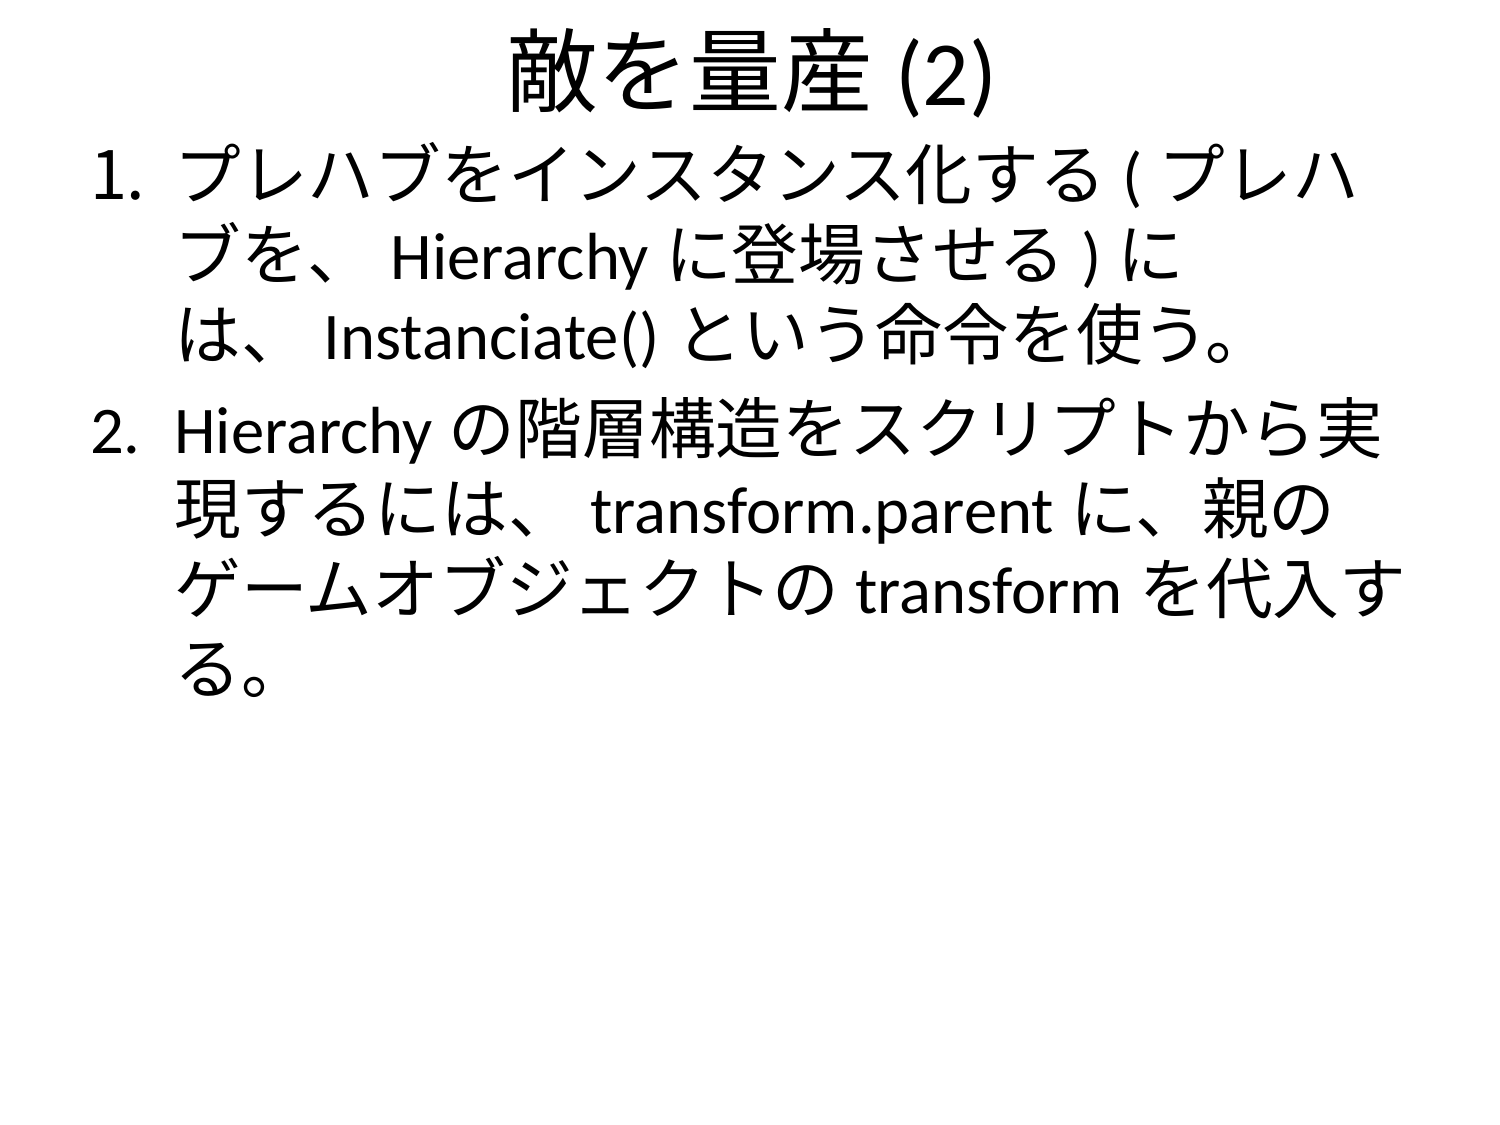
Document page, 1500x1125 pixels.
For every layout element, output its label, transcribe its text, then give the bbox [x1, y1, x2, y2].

list プレハブをインスタンス化する(プレハブを、Hierarchyに登場させる)には、Instanciate()という命令を使う。 Hierarchyの階層構造をスクリプトから実現するには、transform.parentに、親のゲームオブジェクトのtransformを代入する。 [75, 125, 1425, 1071]
title 敵を量産(2) [76, 0, 1427, 138]
